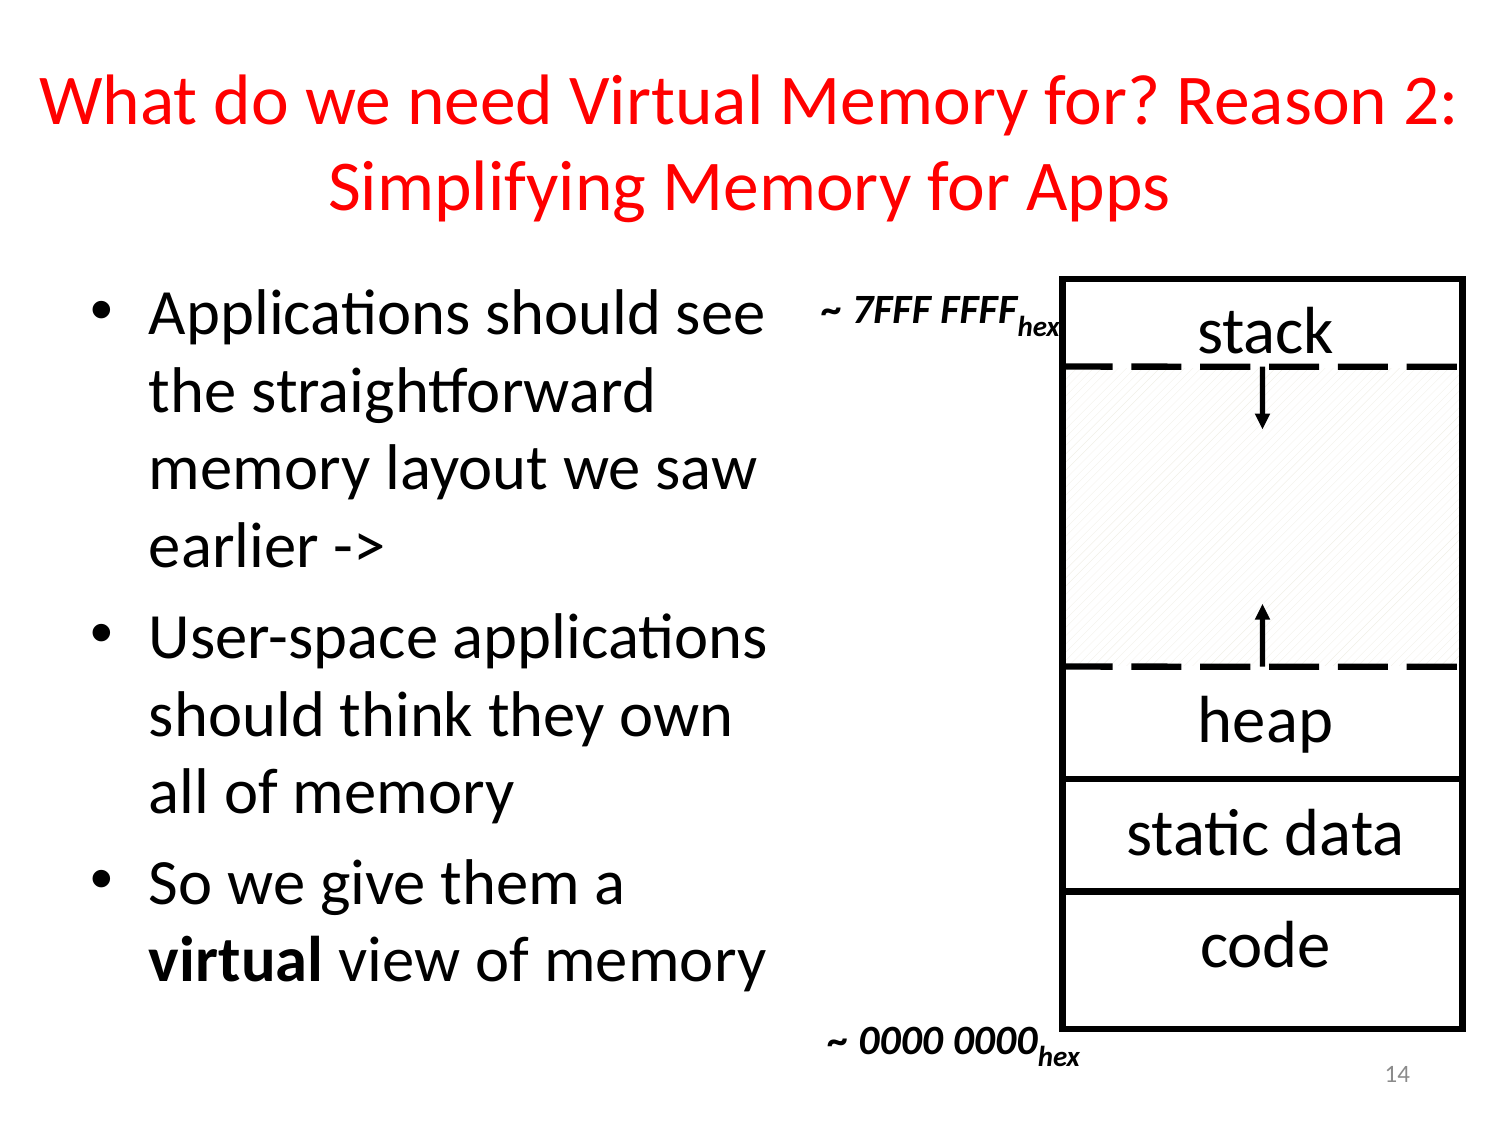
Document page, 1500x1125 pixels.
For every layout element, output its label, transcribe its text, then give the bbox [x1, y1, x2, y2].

title What do we need Virtual Memory for? Reason 2: Simplifying Memory for Apps [0, 45, 1500, 233]
list Applications should see the straightforward memory layout we saw earlier -> User-space applications should think they own all of memory So we give them a virtual view of memory [75, 262, 788, 1088]
text_box heap [1183, 668, 1348, 764]
text_box ~ 7FFF FFFFhex [807, 266, 1075, 350]
slide_number 14 [1074, 1042, 1425, 1103]
text_box [1256, 366, 1269, 430]
text_box [1062, 279, 1463, 779]
text_box [1256, 604, 1269, 667]
text_box static data [1111, 781, 1420, 876]
text_box ~ 0000 0000hex [813, 996, 1095, 1080]
text_box code [1185, 893, 1347, 989]
text_box stack [1182, 279, 1350, 374]
text_box [1062, 892, 1463, 1030]
text_box [1062, 779, 1463, 892]
